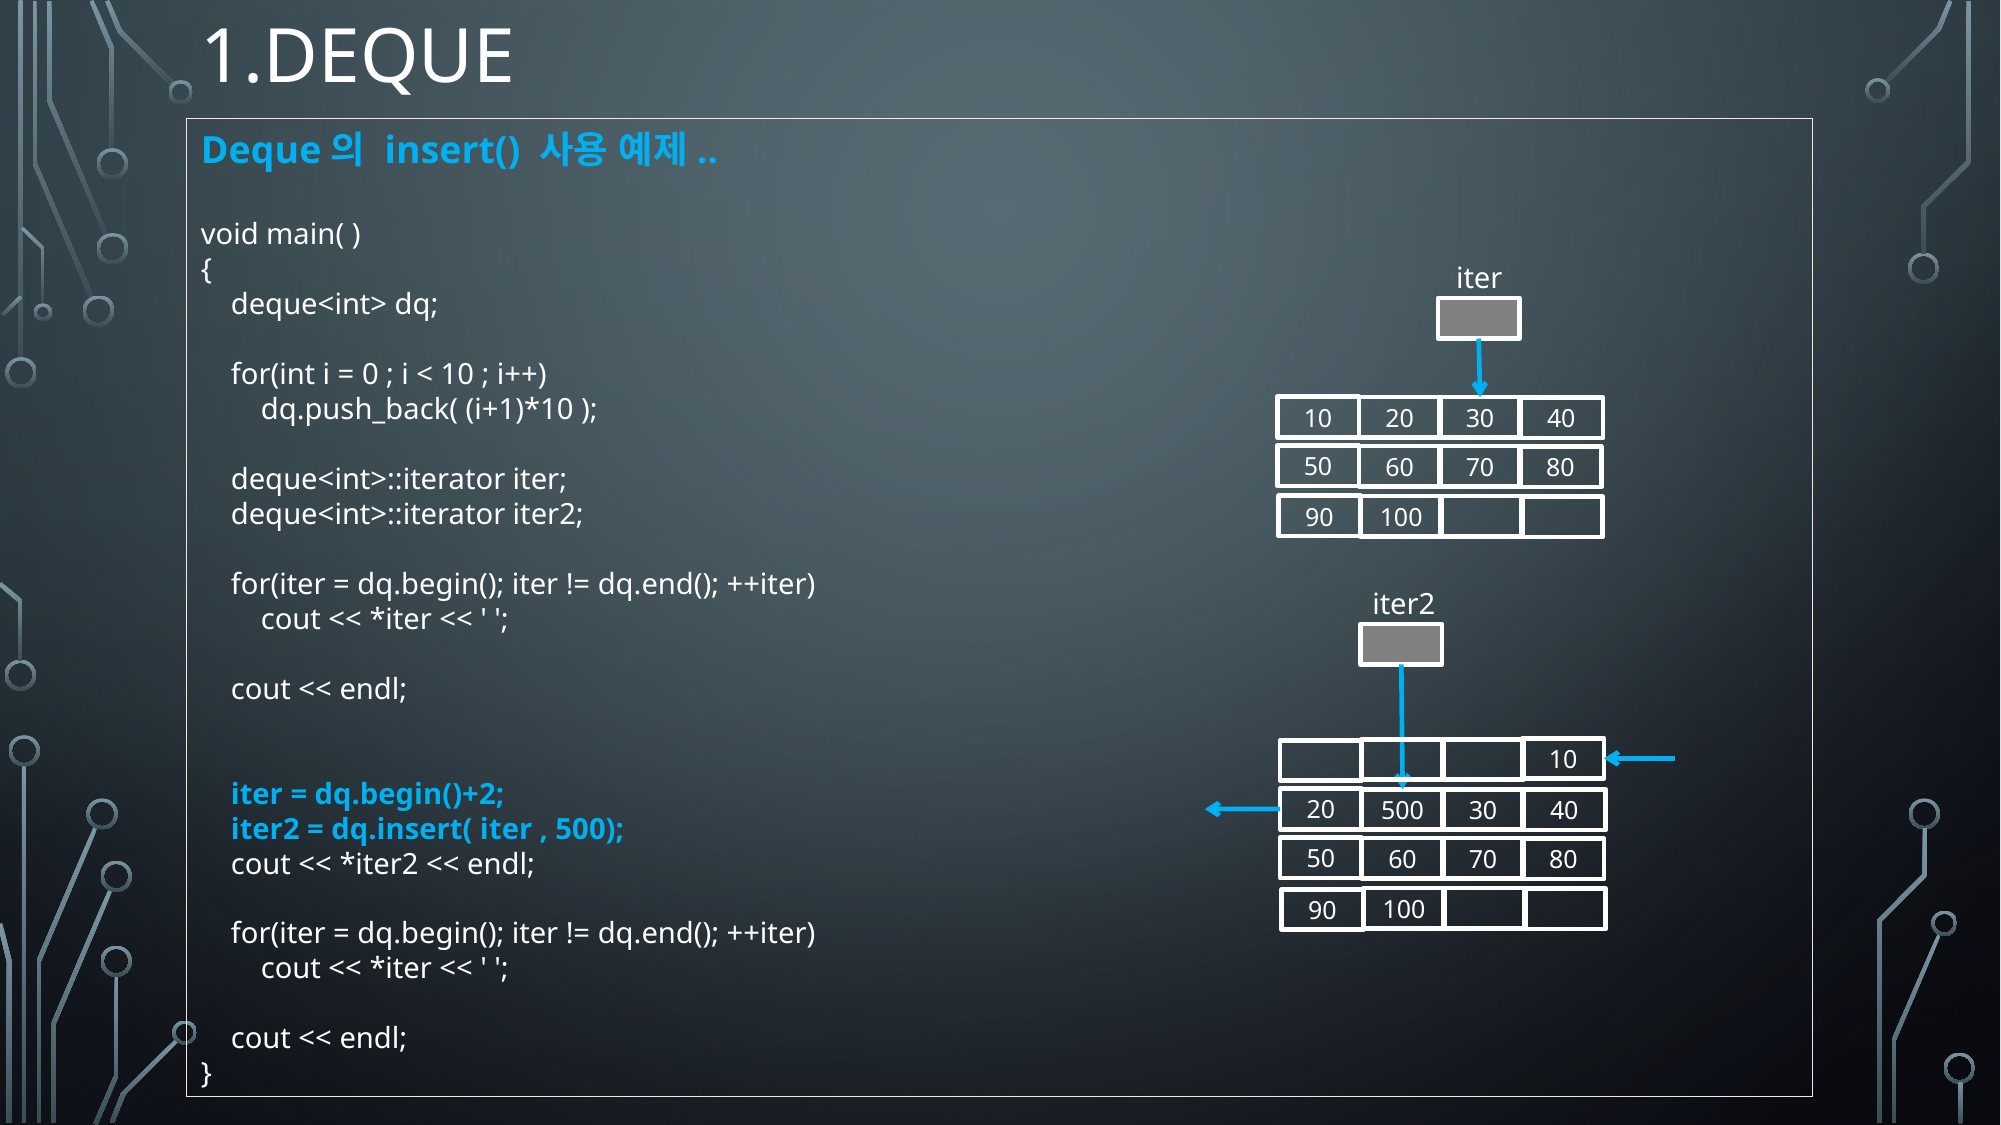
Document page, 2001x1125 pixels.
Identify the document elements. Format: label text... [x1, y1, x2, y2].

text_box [1276, 445, 1602, 488]
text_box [1279, 837, 1605, 880]
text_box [1281, 887, 1606, 930]
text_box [1279, 737, 1605, 781]
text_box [1276, 396, 1604, 439]
title 1.deque [185, 0, 1811, 117]
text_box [1278, 495, 1603, 538]
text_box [1279, 788, 1607, 831]
text_box iter [1441, 252, 1518, 302]
text_box Deque의 insert() 사용 예제.. void main( ) { deque<int> dq; for(int i = 0 ; i < 10 ; i++) dq.push_back( (i+1)*10 ); deque<int>::iterator iter; deque<int>::iterator iter2; for(iter = dq.begin(); iter != dq.end(); ++iter) cout << *iter << ' '; cout << endl; iter = dq.begin()+2; iter2 = dq.insert( iter , 500); cout << *iter2 << endl; for(iter = dq.begin(); iter != dq.end(); ++iter) cout << *iter << ' '; cout << endl; } [186, 118, 1813, 1097]
text_box [1437, 297, 1521, 340]
text_box [1359, 628, 1443, 666]
text_box iter2 [1357, 578, 1451, 628]
